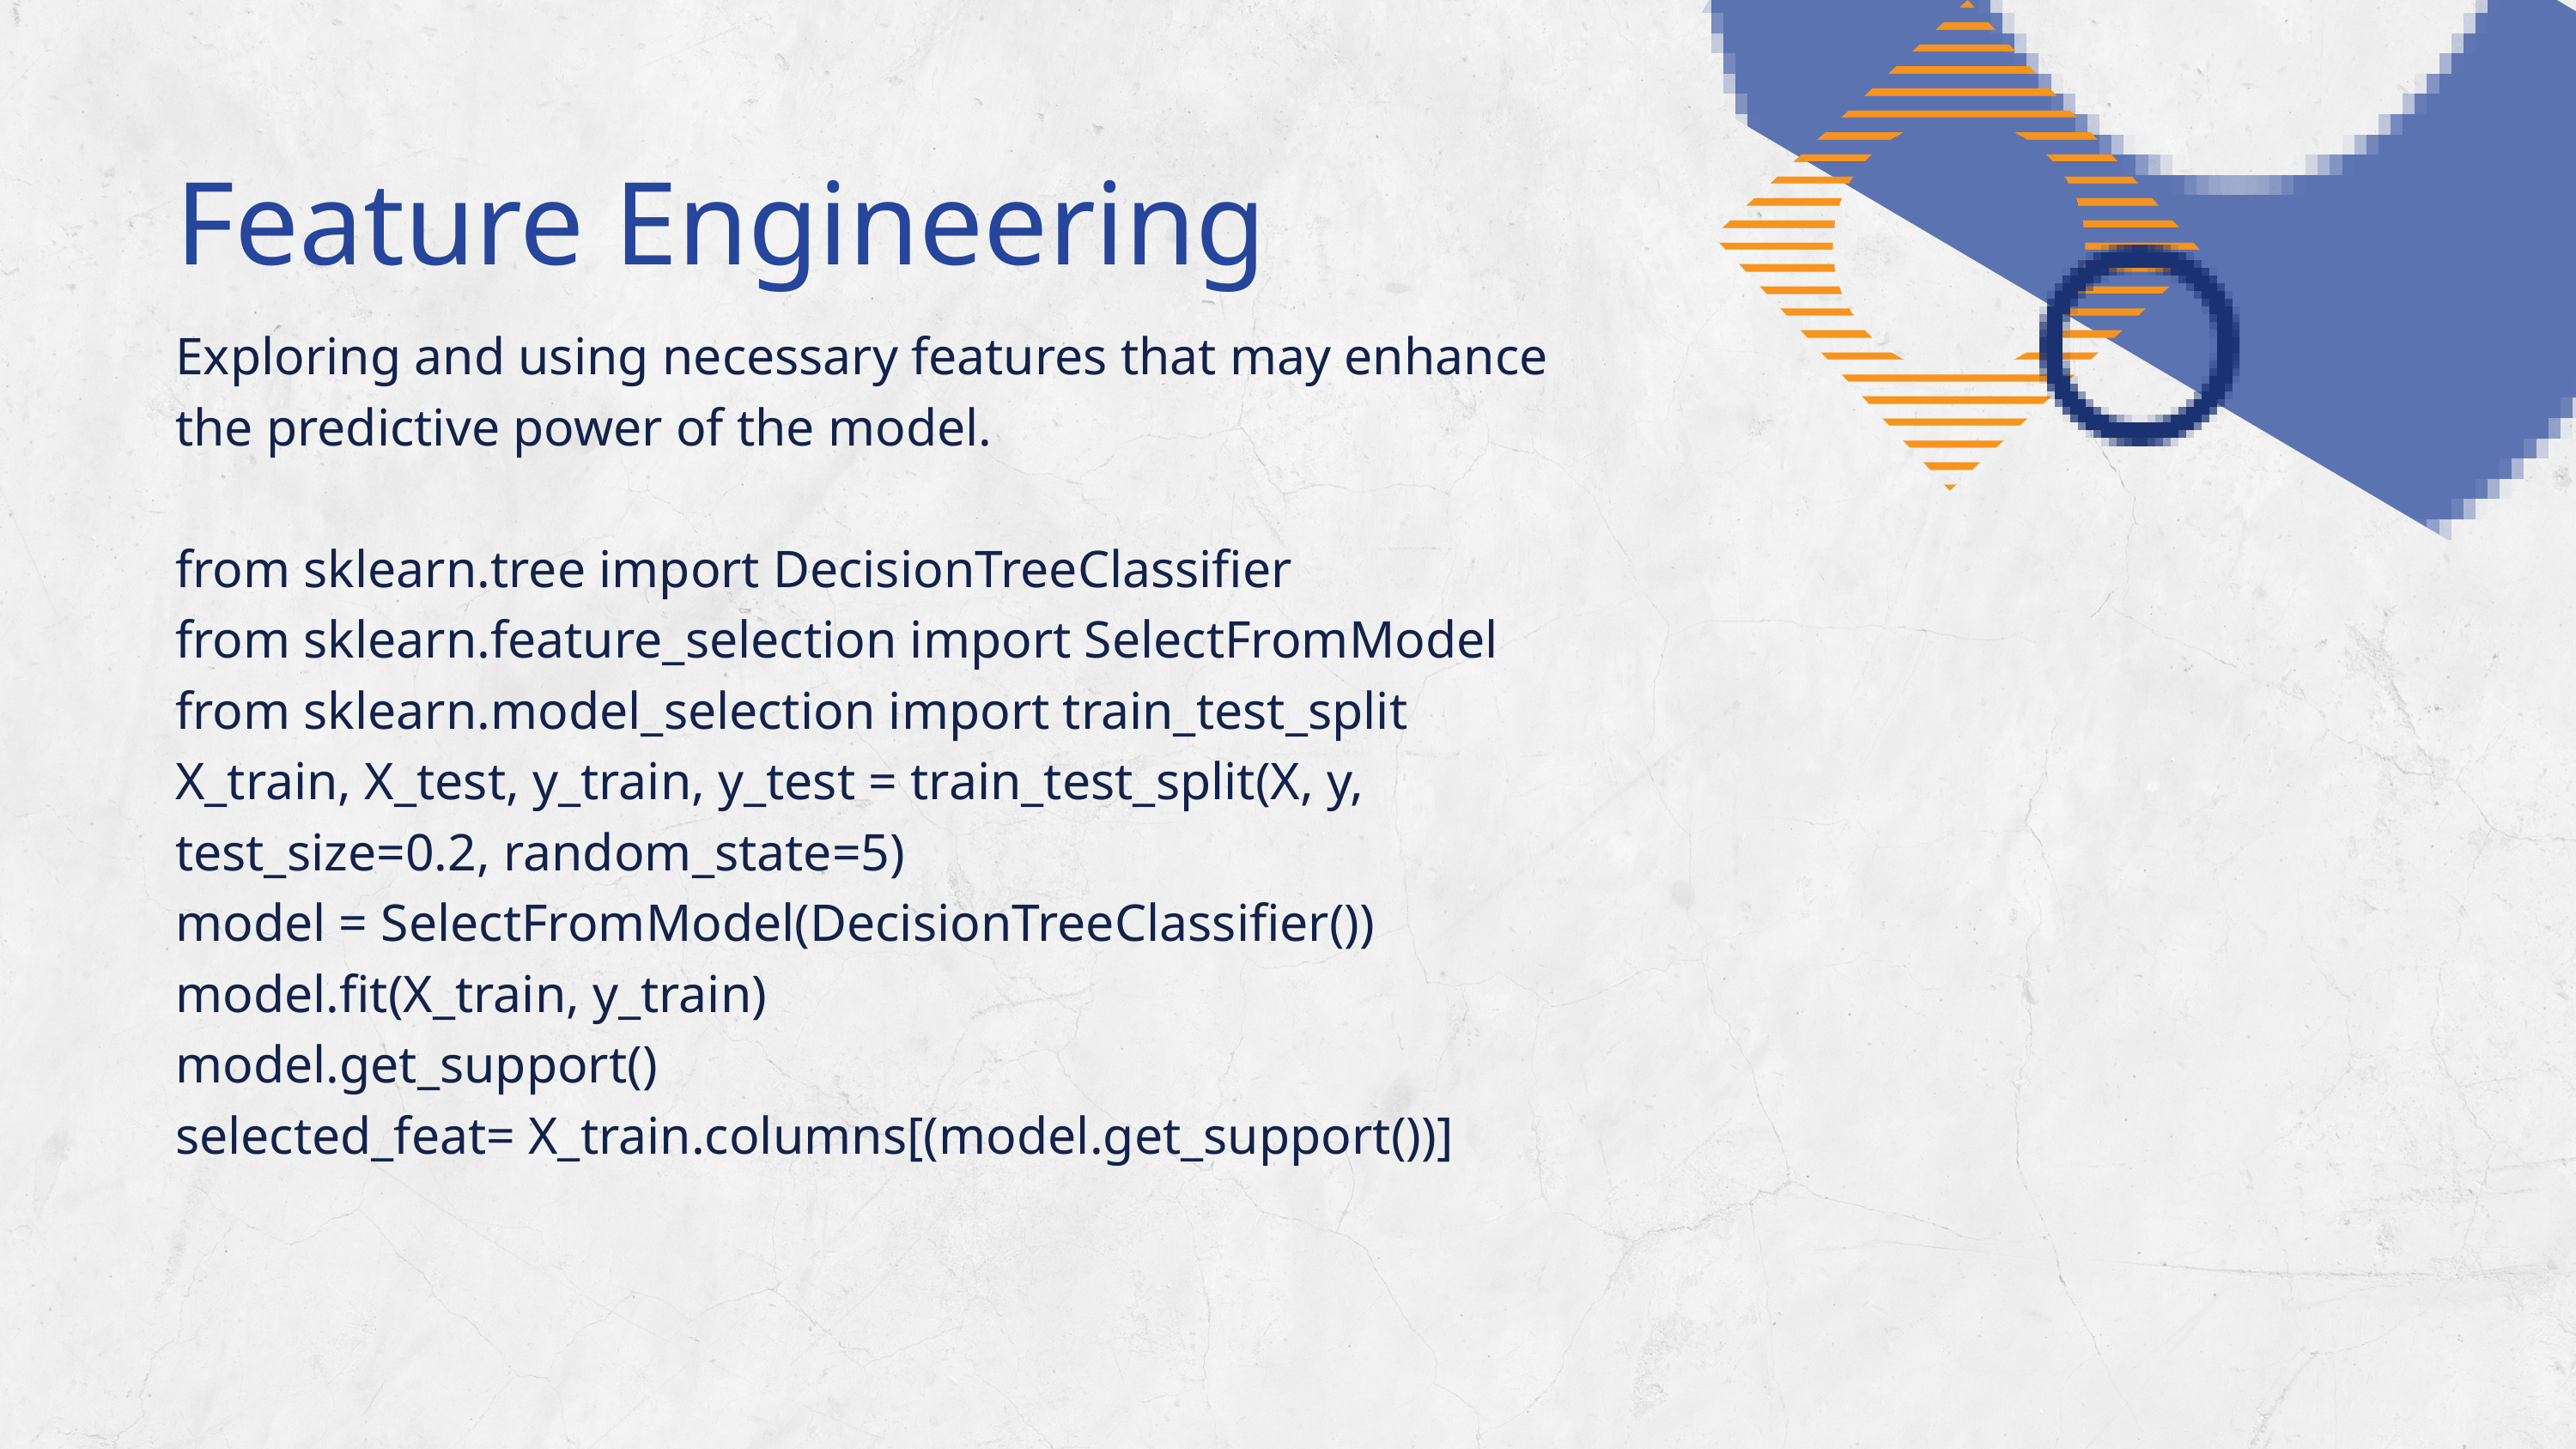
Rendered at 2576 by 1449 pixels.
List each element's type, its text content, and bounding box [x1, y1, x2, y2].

text_box Exploring and using necessary features that may enhance the predictive power of the model. from sklearn.tree import DecisionTreeClassifier from sklearn.feature_selection import SelectFromModel from sklearn.model_selection import train_test_split X_train, X_test, y_train, y_test = train_test_split(X, y, test_size=0.2, random_state=5) model = SelectFromModel(DecisionTreeClassifier()) model.fit(X_train, y_train) model.get_support() selected_feat= X_train.columns[(model.get_support())] [175, 314, 1595, 1307]
text_box [1713, 0, 2196, 491]
text_box Feature Engineering [175, 127, 1570, 288]
text_box [2038, 245, 2240, 446]
text_box [0, 0, 2576, 1449]
text_box [1969, 0, 2576, 601]
text_box [1663, 0, 1966, 156]
